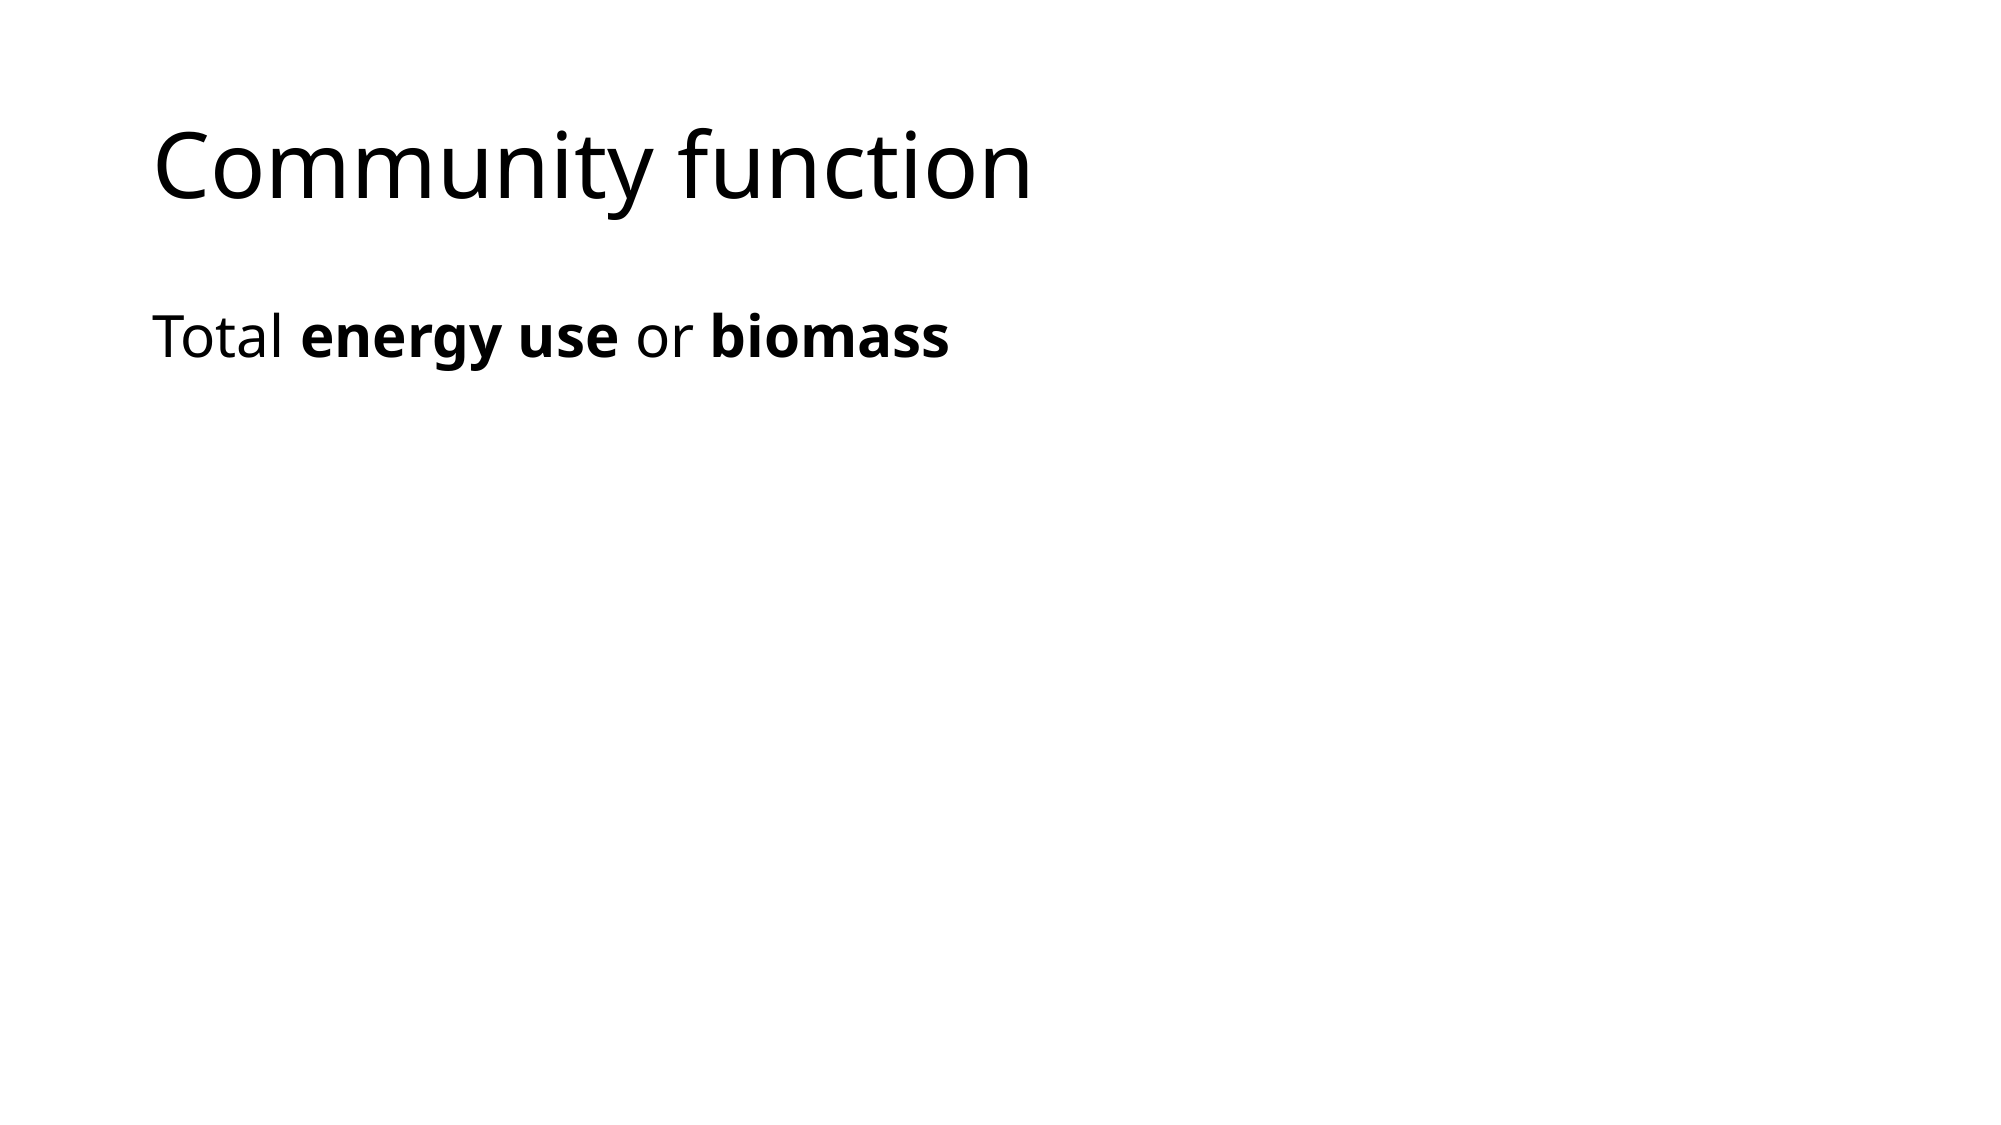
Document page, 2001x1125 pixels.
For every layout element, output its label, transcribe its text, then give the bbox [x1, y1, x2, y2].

title Community function [137, 59, 1863, 278]
list Total energy use or biomass [137, 299, 1863, 1014]
